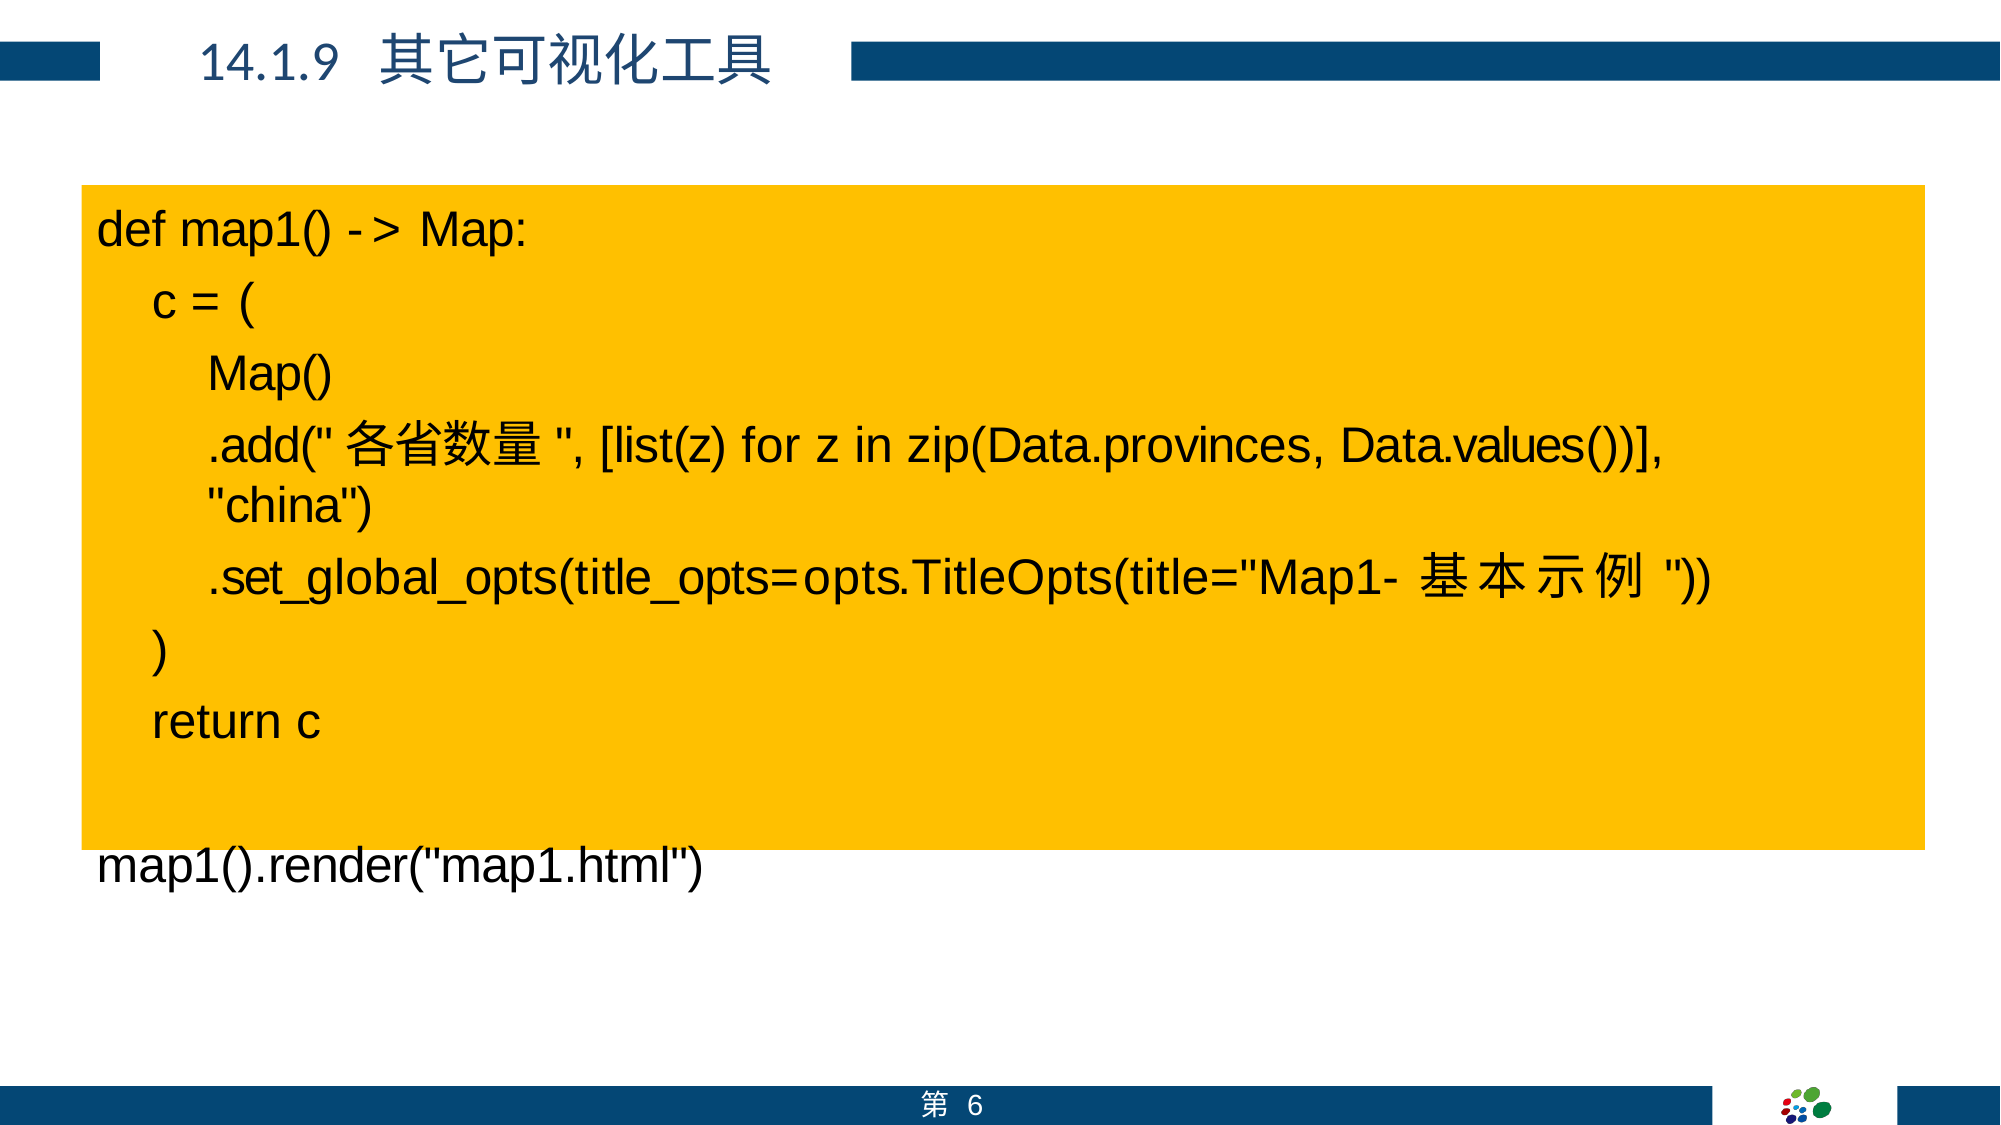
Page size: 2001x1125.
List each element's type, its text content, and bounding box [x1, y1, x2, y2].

slide_number 第 3 页 [911, 1086, 1021, 1124]
text_box [81, 185, 1925, 850]
text_box def map1() -> Map: c = ( Map() .add("各省数量", [list(z) for z in zip(Data.provinces, Data.values())], "china") .set_global_opts(title_opts=opts.TitleOpts(title="Map1-基本示例")) ) return c map1().render("map1.html") [94, 196, 1792, 837]
title 14.1.9 其它可视化工具 [195, 24, 1805, 97]
picture [1774, 1086, 1836, 1125]
